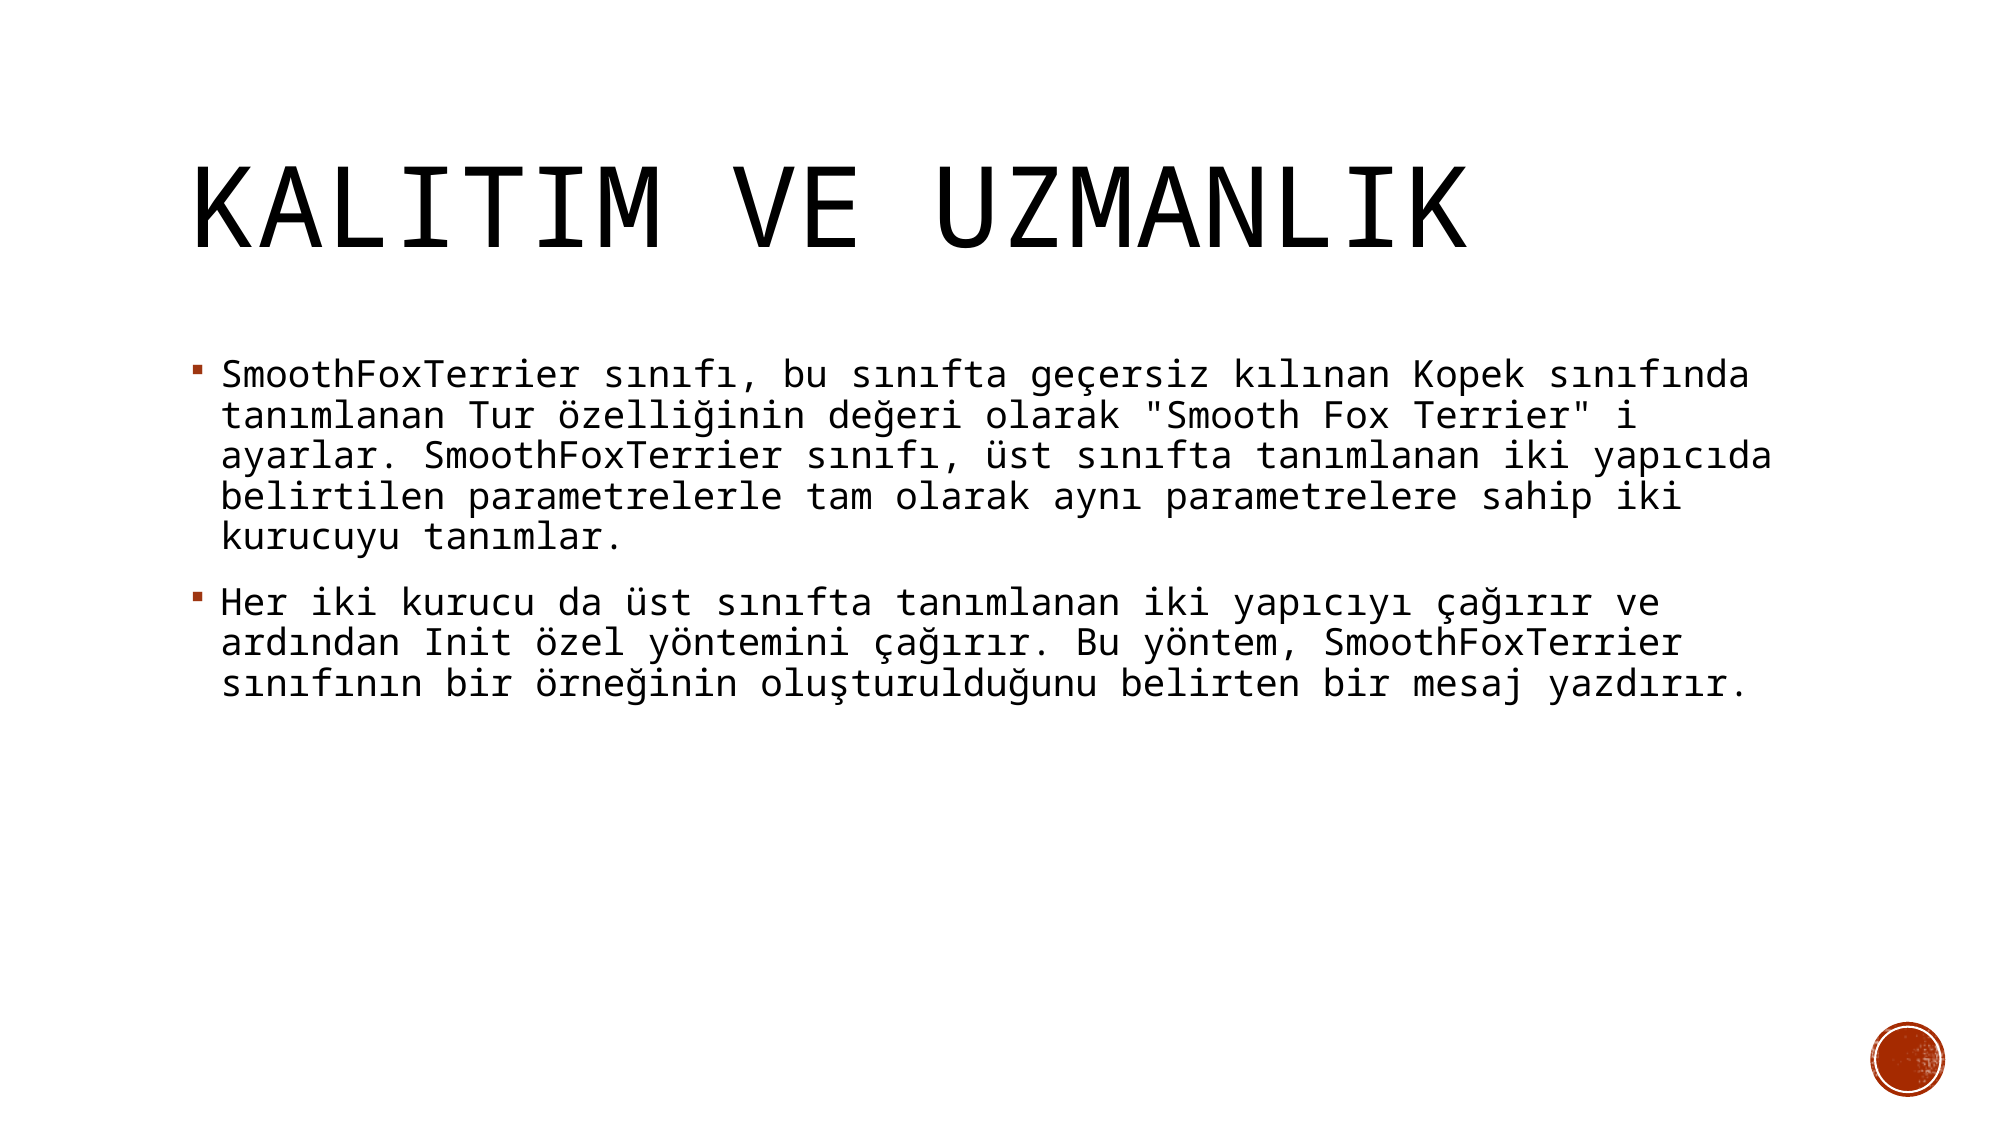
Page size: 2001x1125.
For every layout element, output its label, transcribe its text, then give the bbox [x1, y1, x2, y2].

list SmoothFoxTerrier sınıfı, bu sınıfta geçersiz kılınan Kopek sınıfında tanımlanan Tur özelliğinin değeri olarak "Smooth Fox Terrier" i ayarlar. SmoothFoxTerrier sınıfı, üst sınıfta tanımlanan iki yapıcıda belirtilen parametrelerle tam olarak aynı parametrelere sahip iki kurucuyu tanımlar. Her iki kurucu da üst sınıfta tanımlanan iki yapıcıyı çağırır ve ardından Init özel yöntemini çağırır. Bu yöntem, SmoothFoxTerrier sınıfının bir örneğinin oluşturulduğunu belirten bir mesaj yazdırır. [175, 348, 1846, 1013]
title Kalıtım ve Uzmanlık [175, 79, 1826, 344]
